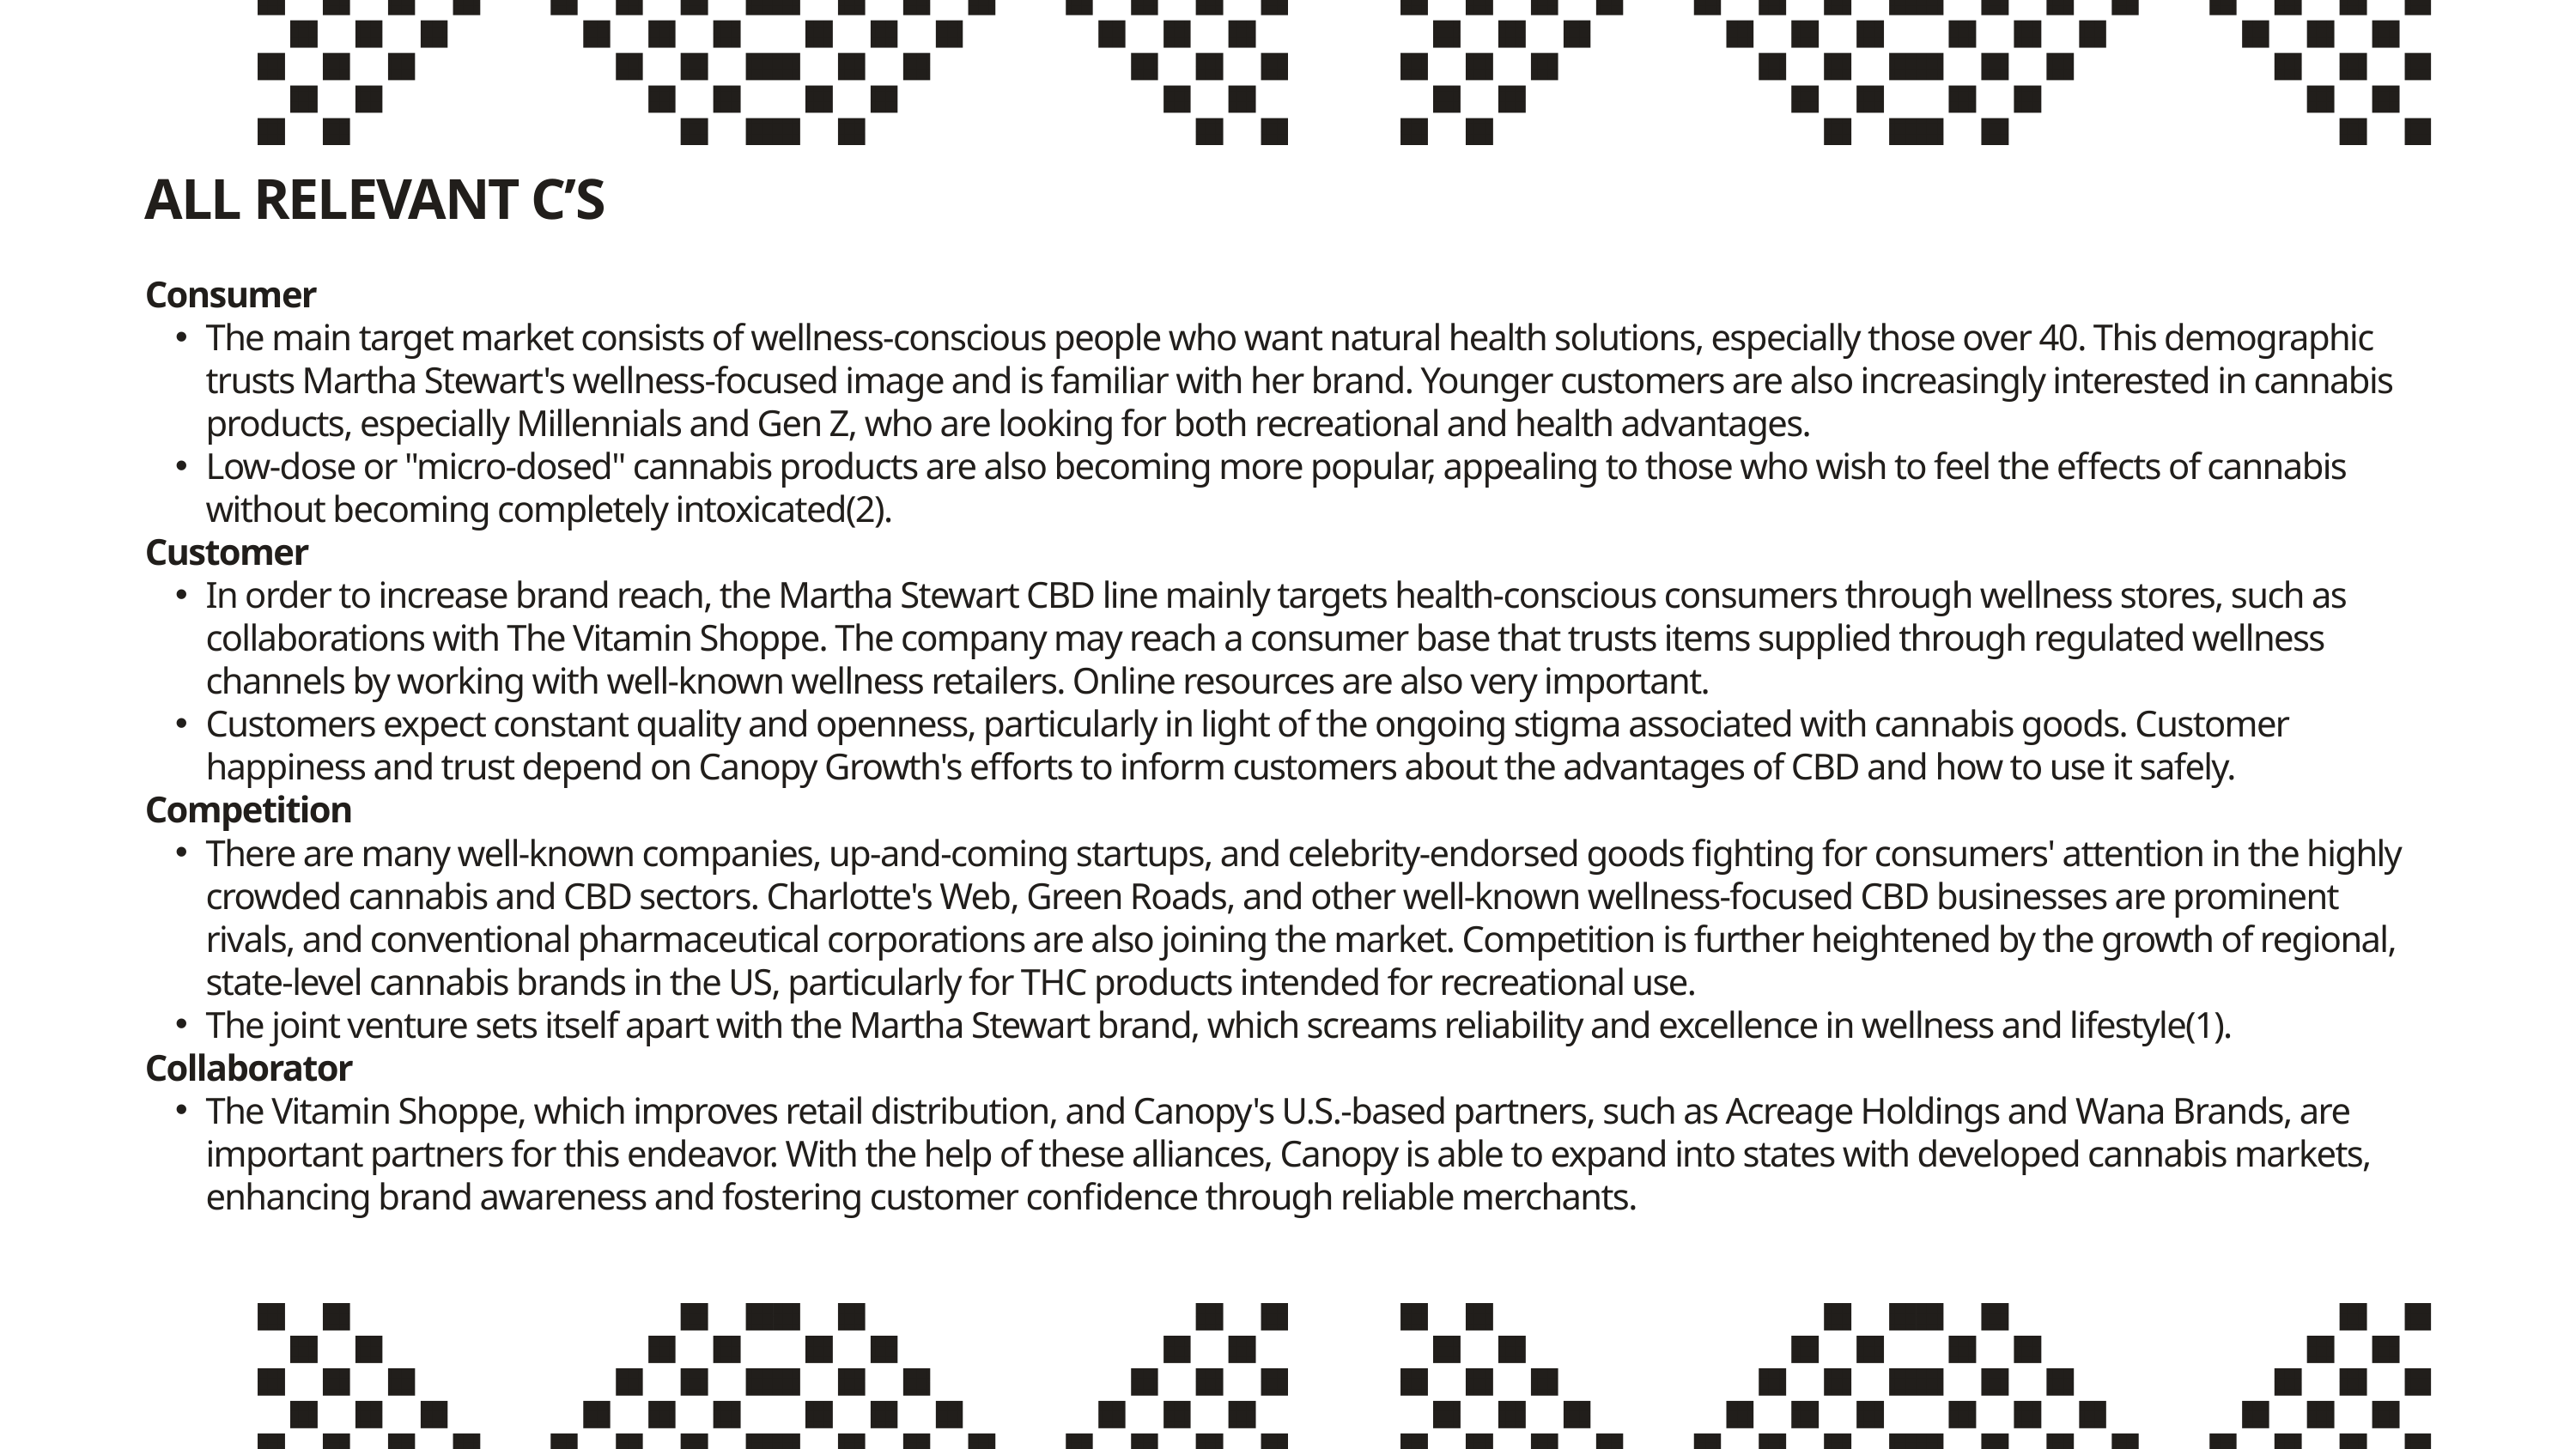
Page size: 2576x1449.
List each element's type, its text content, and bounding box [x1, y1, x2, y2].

text_box [1400, 0, 2432, 145]
text_box [257, 1303, 1288, 1449]
text_box [1400, 1303, 2432, 1449]
text_box ALL RELEVANT C’S [144, 169, 1483, 231]
text_box Consumer The main target market consists of wellness-conscious people who want natural health solutions, especially those over 40. This demographic trusts Martha Stewart's wellness-focused image and is familiar with her brand. Younger customers are also increasingly interested in cannabis products, especially Millennials and Gen Z, who are looking for both recreational and health advantages. Low-dose or "micro-dosed" cannabis products are also becoming more popular, appealing to those who wish to feel the effects of cannabis without becoming completely intoxicated(2). Customer In order to increase brand reach, the Martha Stewart CBD line mainly targets health-conscious consumers through wellness stores, such as collaborations with The Vitamin Shoppe. The company may reach a consumer base that trusts items supplied through regulated wellness channels by working with well-known wellness retailers. Online resources are also very important. Customers expect constant quality and openness, particularly in light of the ongoing stigma associated with cannabis goods. Customer happiness and trust depend on Canopy Growth's efforts to inform customers about the advantages of CBD and how to use it safely. Competition There are many well-known companies, up-and-coming startups, and celebrity-endorsed goods fighting for consumers' attention in the highly crowded cannabis and CBD sectors. Charlotte's Web, Green Roads, and other well-known wellness-focused CBD businesses are prominent rivals, and conventional pharmaceutical corporations are also joining the market. Competition is further heightened by the growth of regional, state-level cannabis brands in the US, particularly for THC products intended for recreational use. The joint venture sets itself apart with the Martha Stewart brand, which screams reliability and excellence in wellness and lifestyle(1). Collaborator The Vitamin Shoppe, which improves retail distribution, and Canopy's U.S.-based partners, such as Acreage Holdings and Wana Brands, are important partners for this endeavor. With the help of these alliances, Canopy is able to expand into states with developed cannabis markets, enhancing brand awareness and fostering customer confidence through reliable merchants. [144, 272, 2432, 1303]
text_box [257, 0, 1288, 145]
